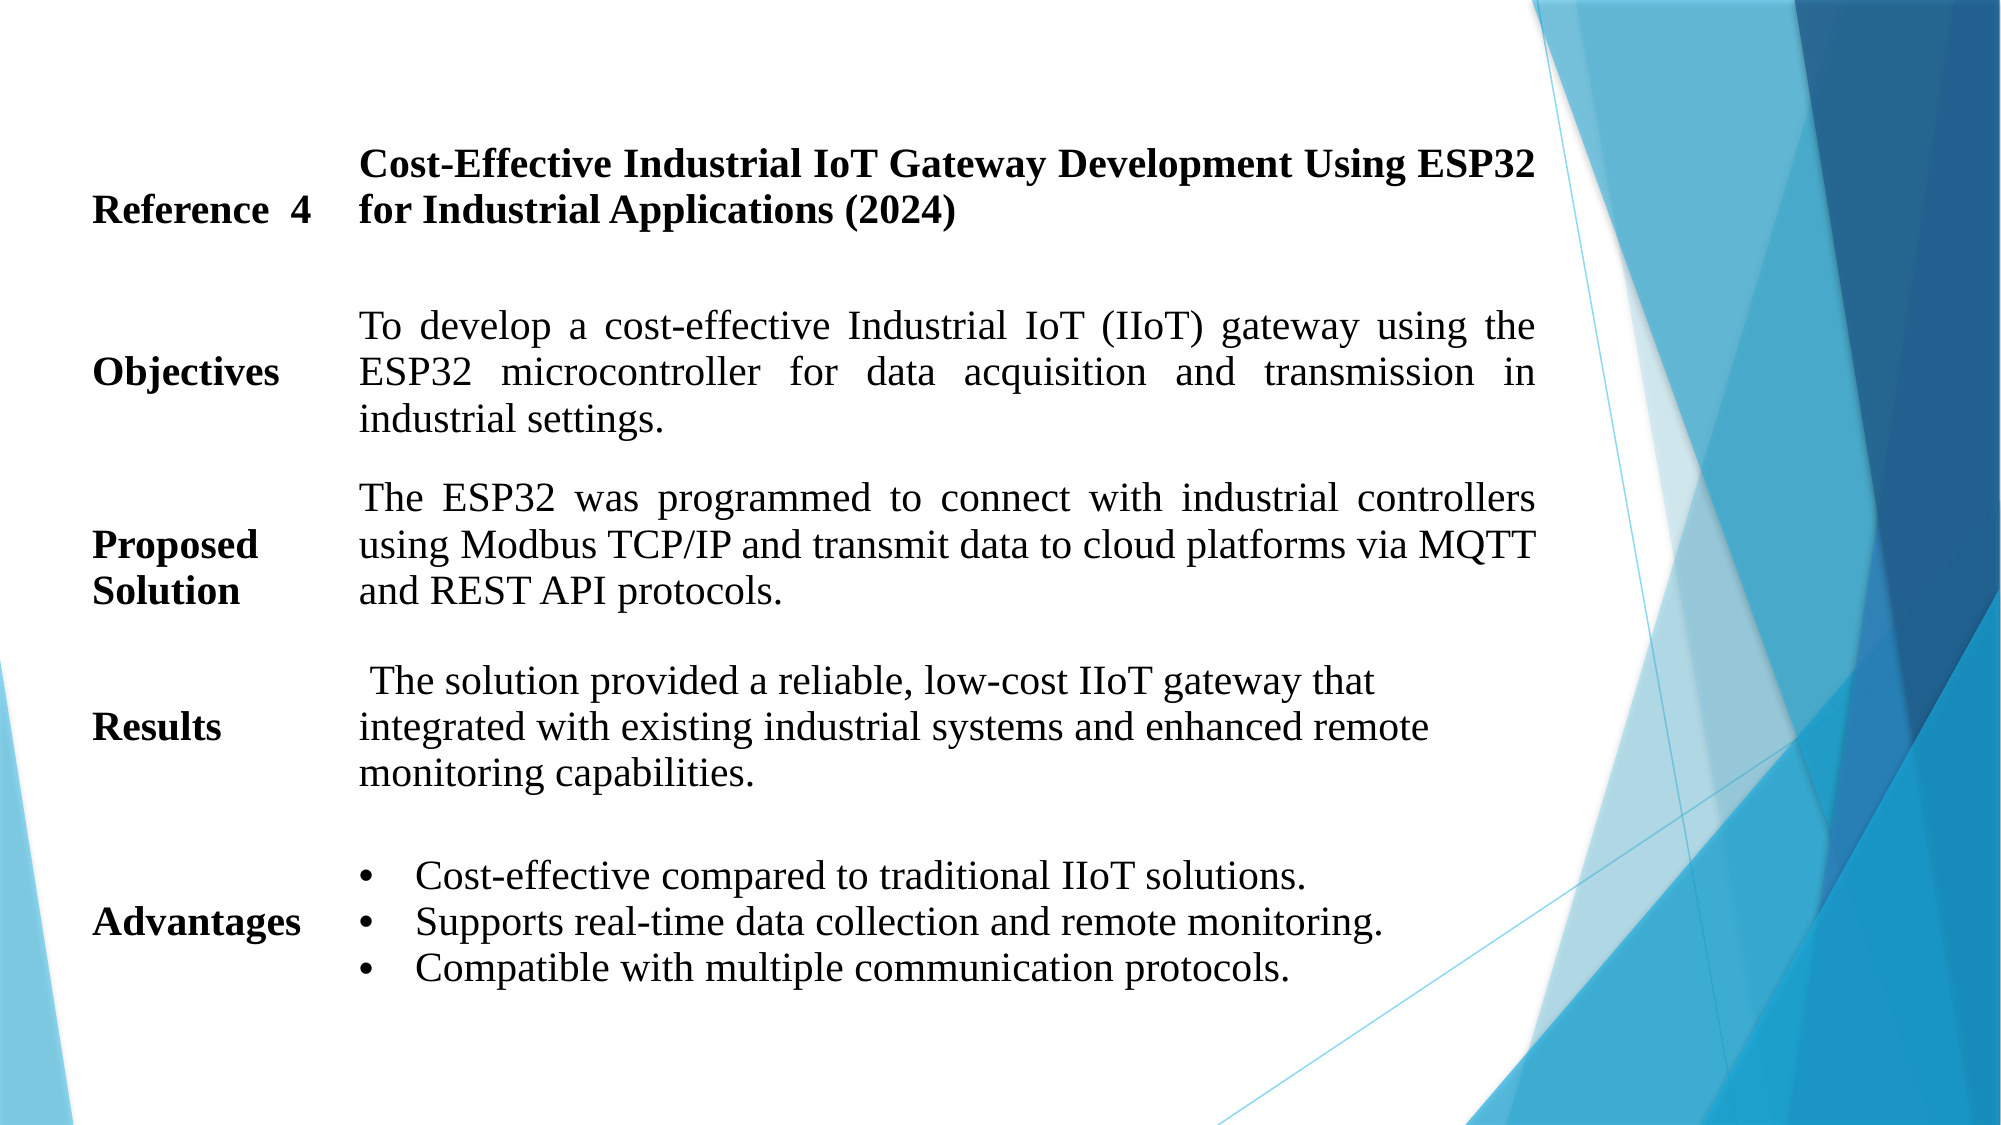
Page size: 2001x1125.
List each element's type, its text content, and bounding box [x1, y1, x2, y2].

table_cell Objectives [77, 295, 344, 467]
table_cell To develop a cost-effective Industrial IoT (IIoT) gateway using the ESP32 microcontroller for data acquisition and transmission in industrial settings. [344, 295, 1552, 467]
table_cell The ESP32 was programmed to connect with industrial controllers using Modbus TCP/IP and transmit data to cloud platforms via MQTT and REST API protocols. [344, 467, 1552, 649]
table_cell The solution provided a reliable, low-cost IIoT gateway that integrated with existing industrial systems and enhanced remote monitoring capabilities. [344, 649, 1552, 845]
table_cell Advantages [77, 845, 344, 999]
table_cell Cost-effective compared to traditional IIoT solutions. Supports real-time data collection and remote monitoring. Compatible with multiple communication protocols. [344, 845, 1552, 999]
table_cell Proposed Solution [77, 467, 344, 649]
table_header Reference 4 [77, 132, 344, 295]
table_cell Results [77, 649, 344, 845]
table_header Cost-Effective Industrial IoT Gateway Development Using ESP32 for Industrial Applications (2024) [344, 132, 1552, 295]
